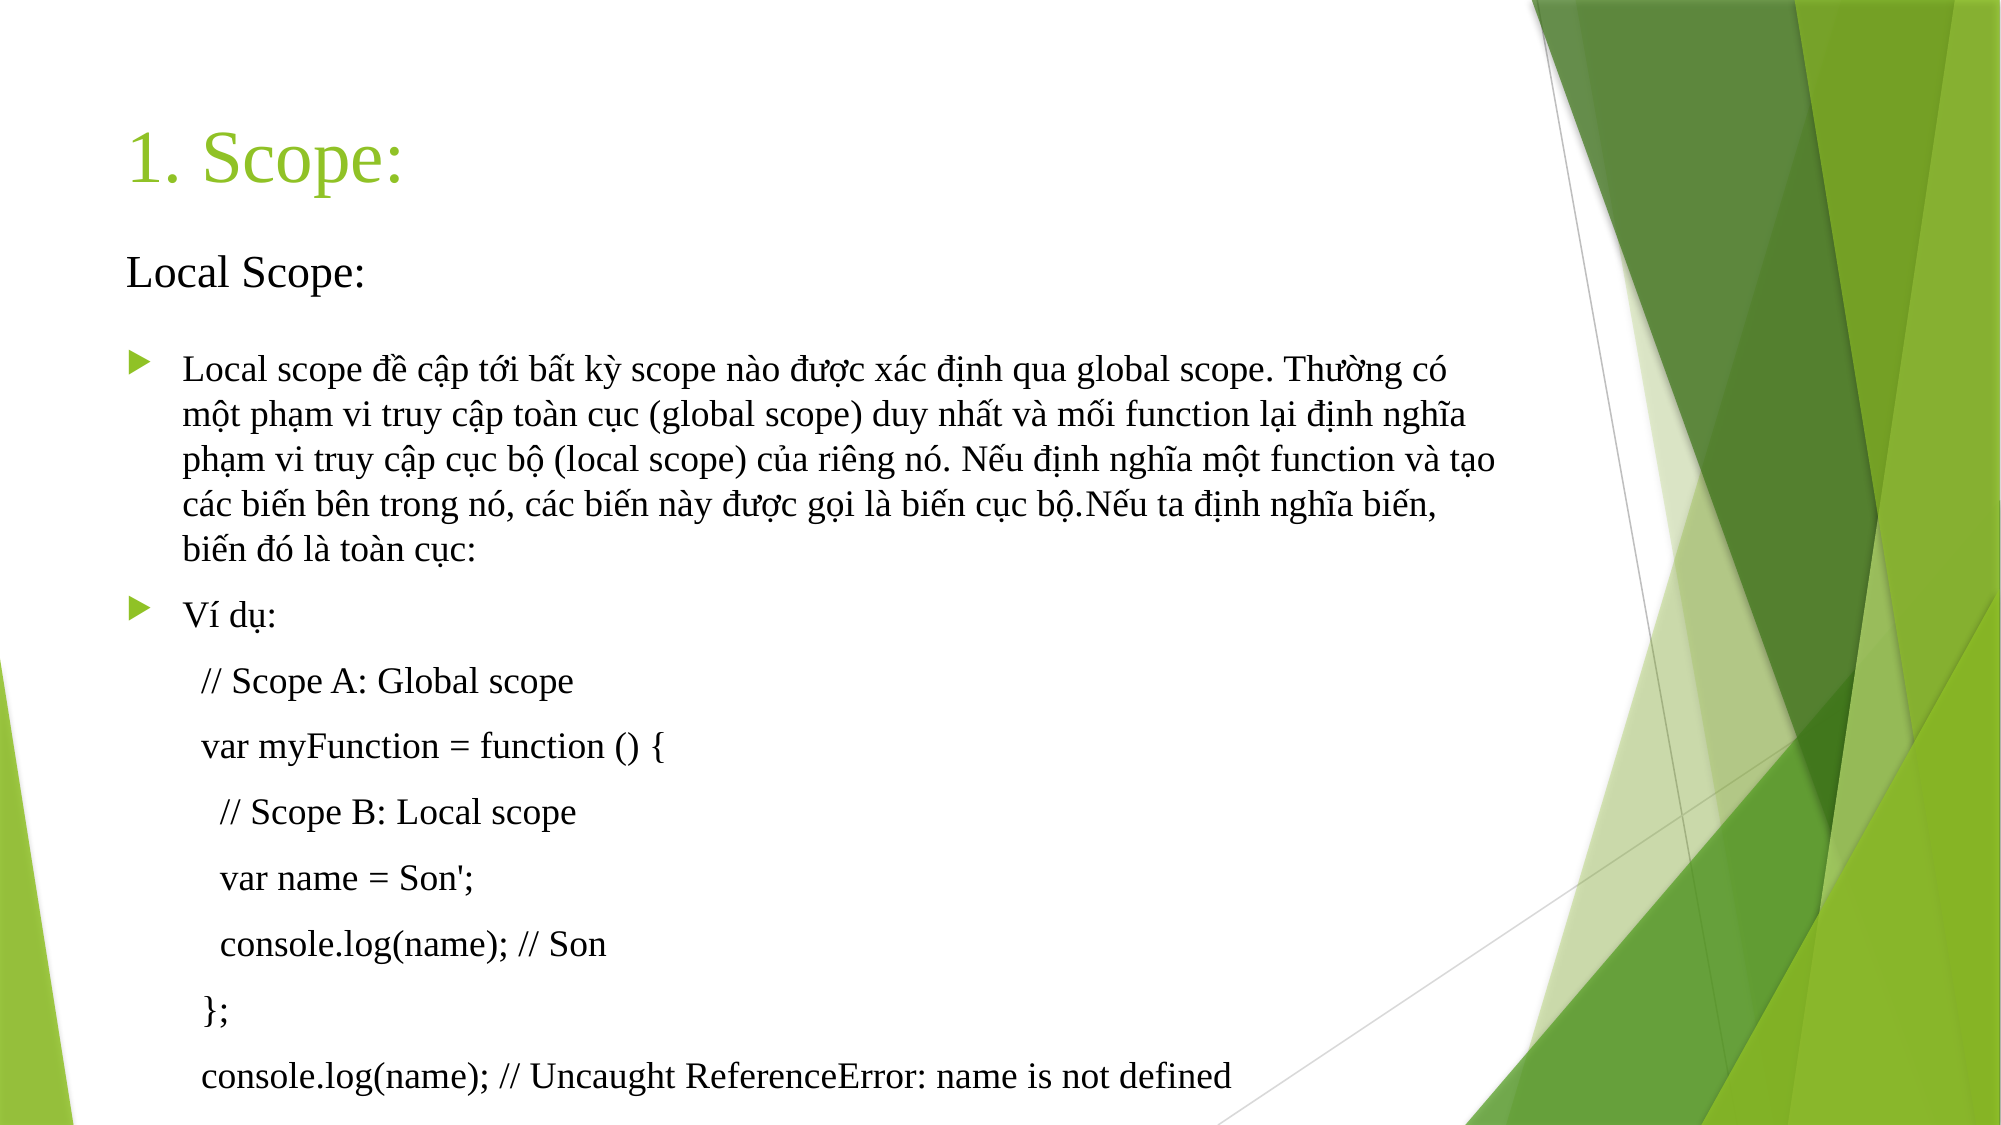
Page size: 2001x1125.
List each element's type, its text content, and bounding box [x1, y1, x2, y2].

text_box Local Scope: [111, 234, 1522, 304]
list Local scope đề cập tới bất kỳ scope nào được xác định qua global scope. Thường có một phạm vi truy cập toàn cục (global scope) duy nhất và mối function lại định nghĩa phạm vi truy cập cục bộ (local scope) của riêng nó. Nếu định nghĩa một function và tạo các biến bên trong nó, các biến này được gọi là biến cục bộ.Nếu ta định nghĩa biến, biến đó là toàn cục: Ví dụ: // Scope A: Global scope var myFunction = function () { // Scope B: Local scope var name = Son'; console.log(name); // Son }; console.log(name); // Uncaught ReferenceError: name is not defined [111, 336, 1522, 1125]
title 1. Scope: [111, 99, 1522, 234]
